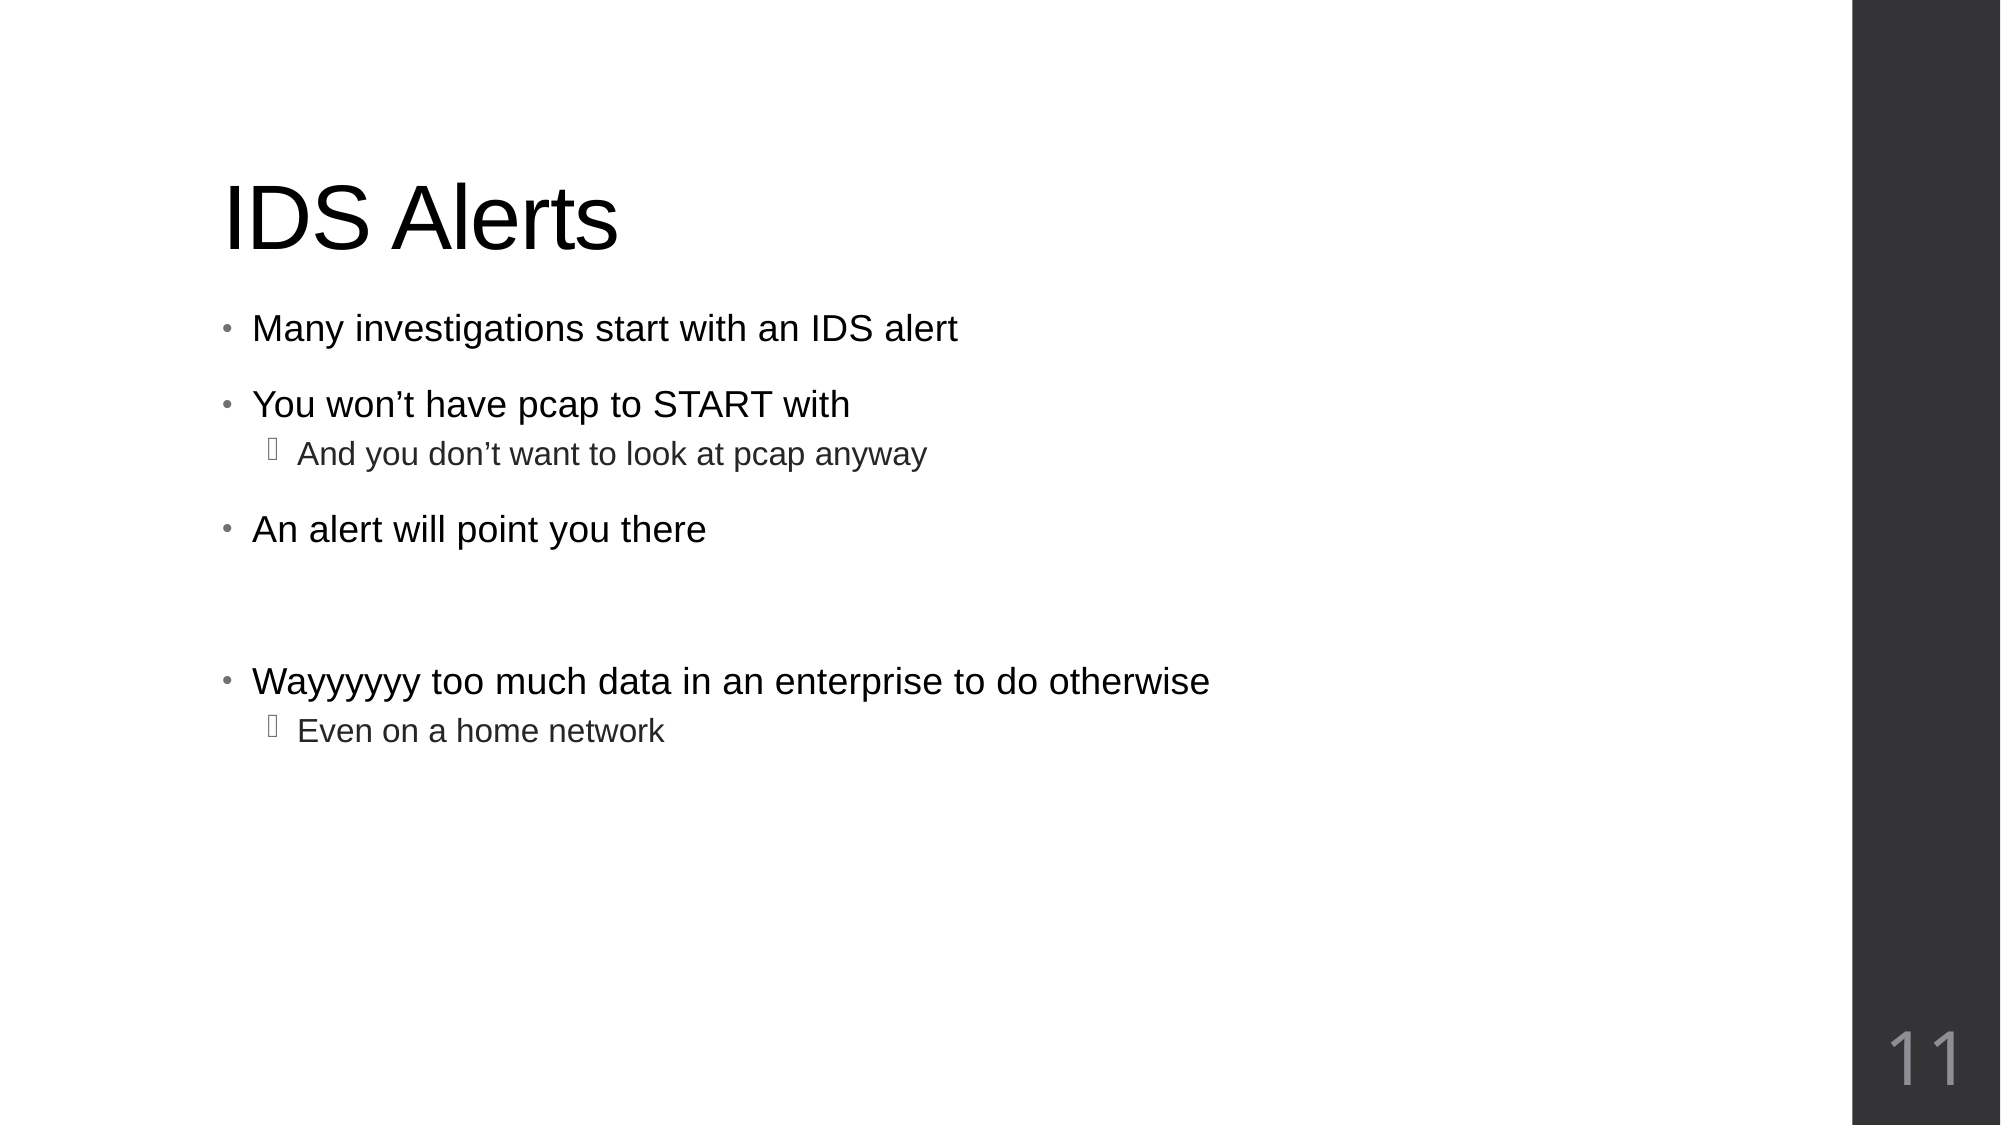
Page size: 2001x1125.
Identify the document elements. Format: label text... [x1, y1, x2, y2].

list Many investigations start with an IDS alert You won’t have pcap to START with And you don’t want to look at pcap anyway An alert will point you there Wayyyyyy too much data in an enterprise to do otherwise Even on a home network [206, 299, 1617, 1014]
title IDS Alerts [206, 60, 1797, 278]
slide_number 11 [1852, 1012, 2000, 1110]
